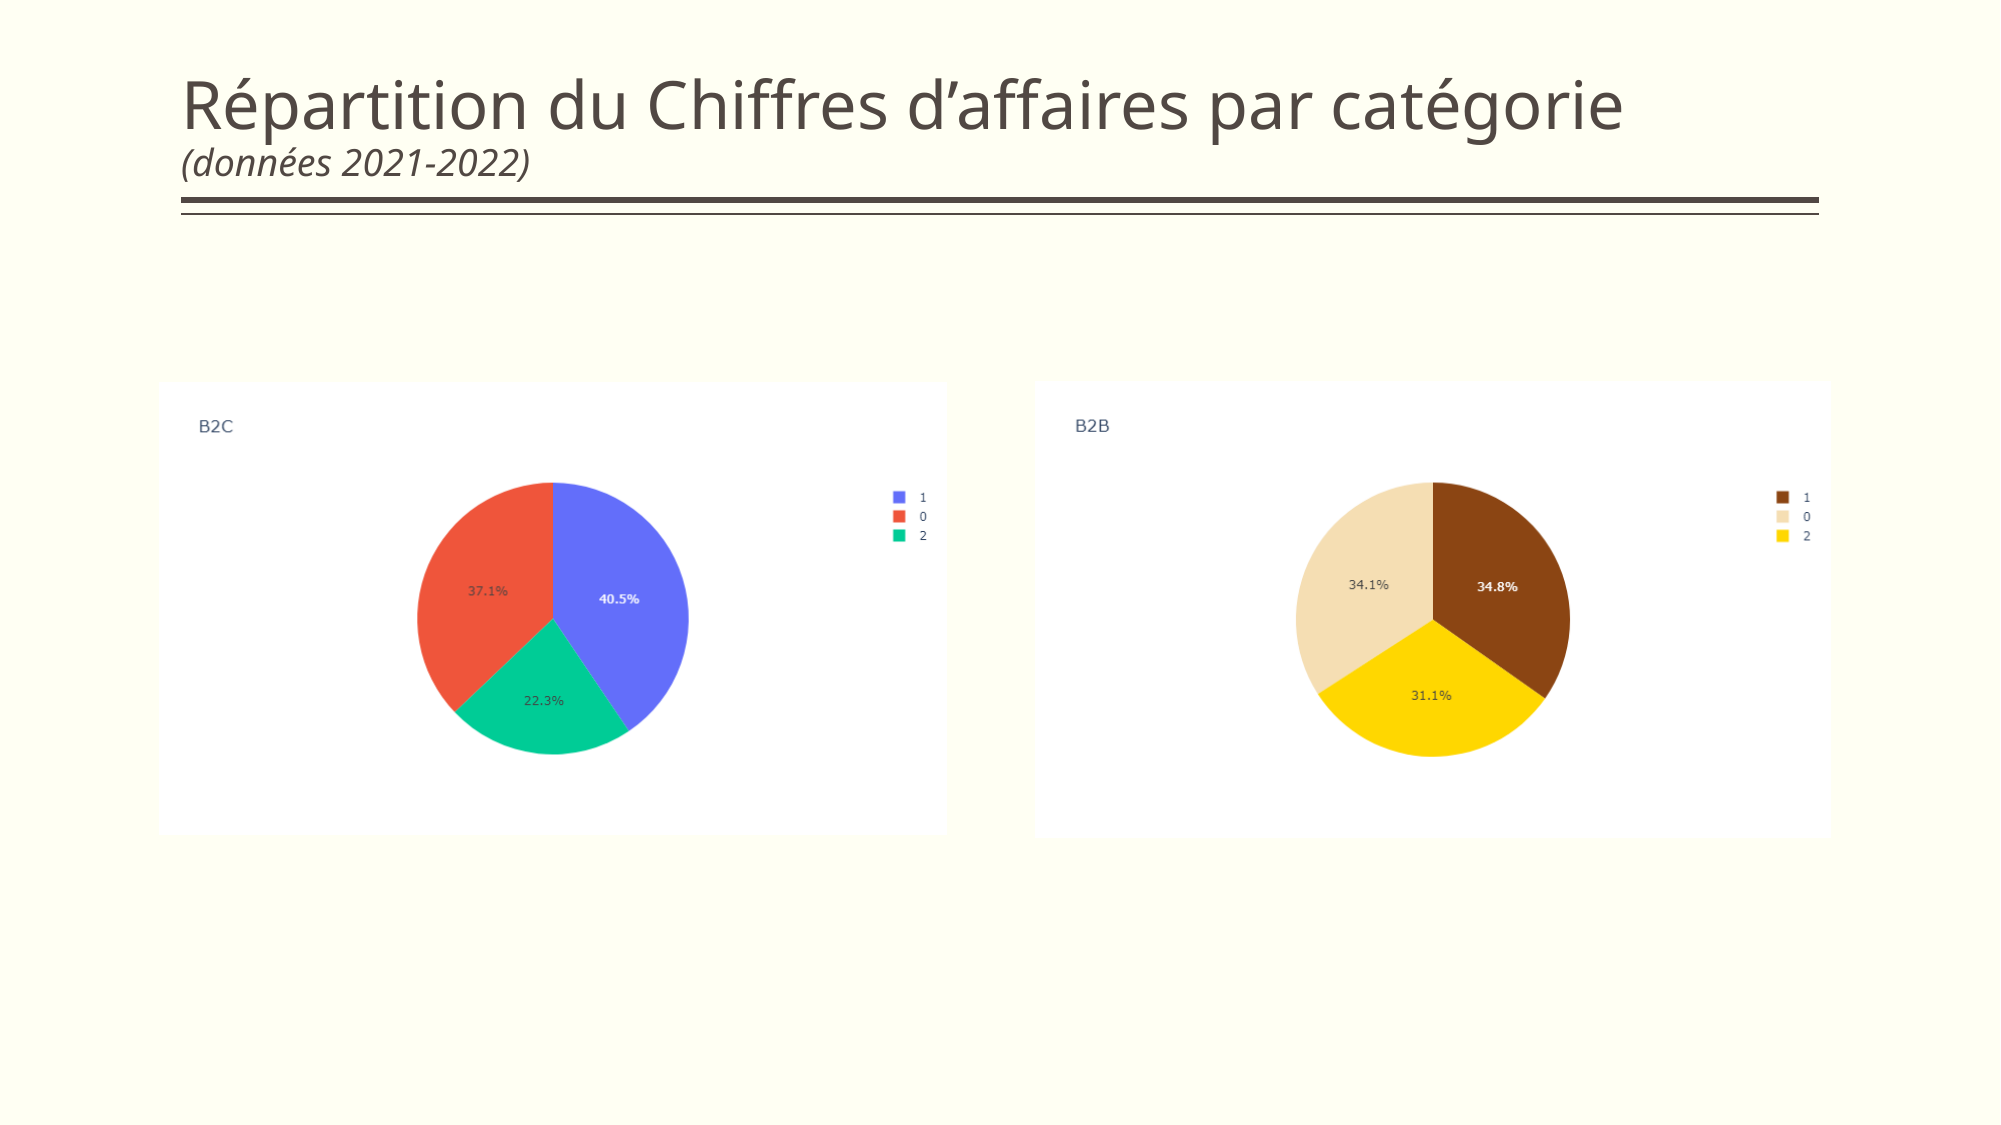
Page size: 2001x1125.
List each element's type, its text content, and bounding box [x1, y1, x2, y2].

title Répartition du Chiffres d’affaires par catégorie (données 2021-2022) [181, 12, 1819, 193]
picture [159, 382, 947, 835]
picture [1035, 381, 1831, 838]
